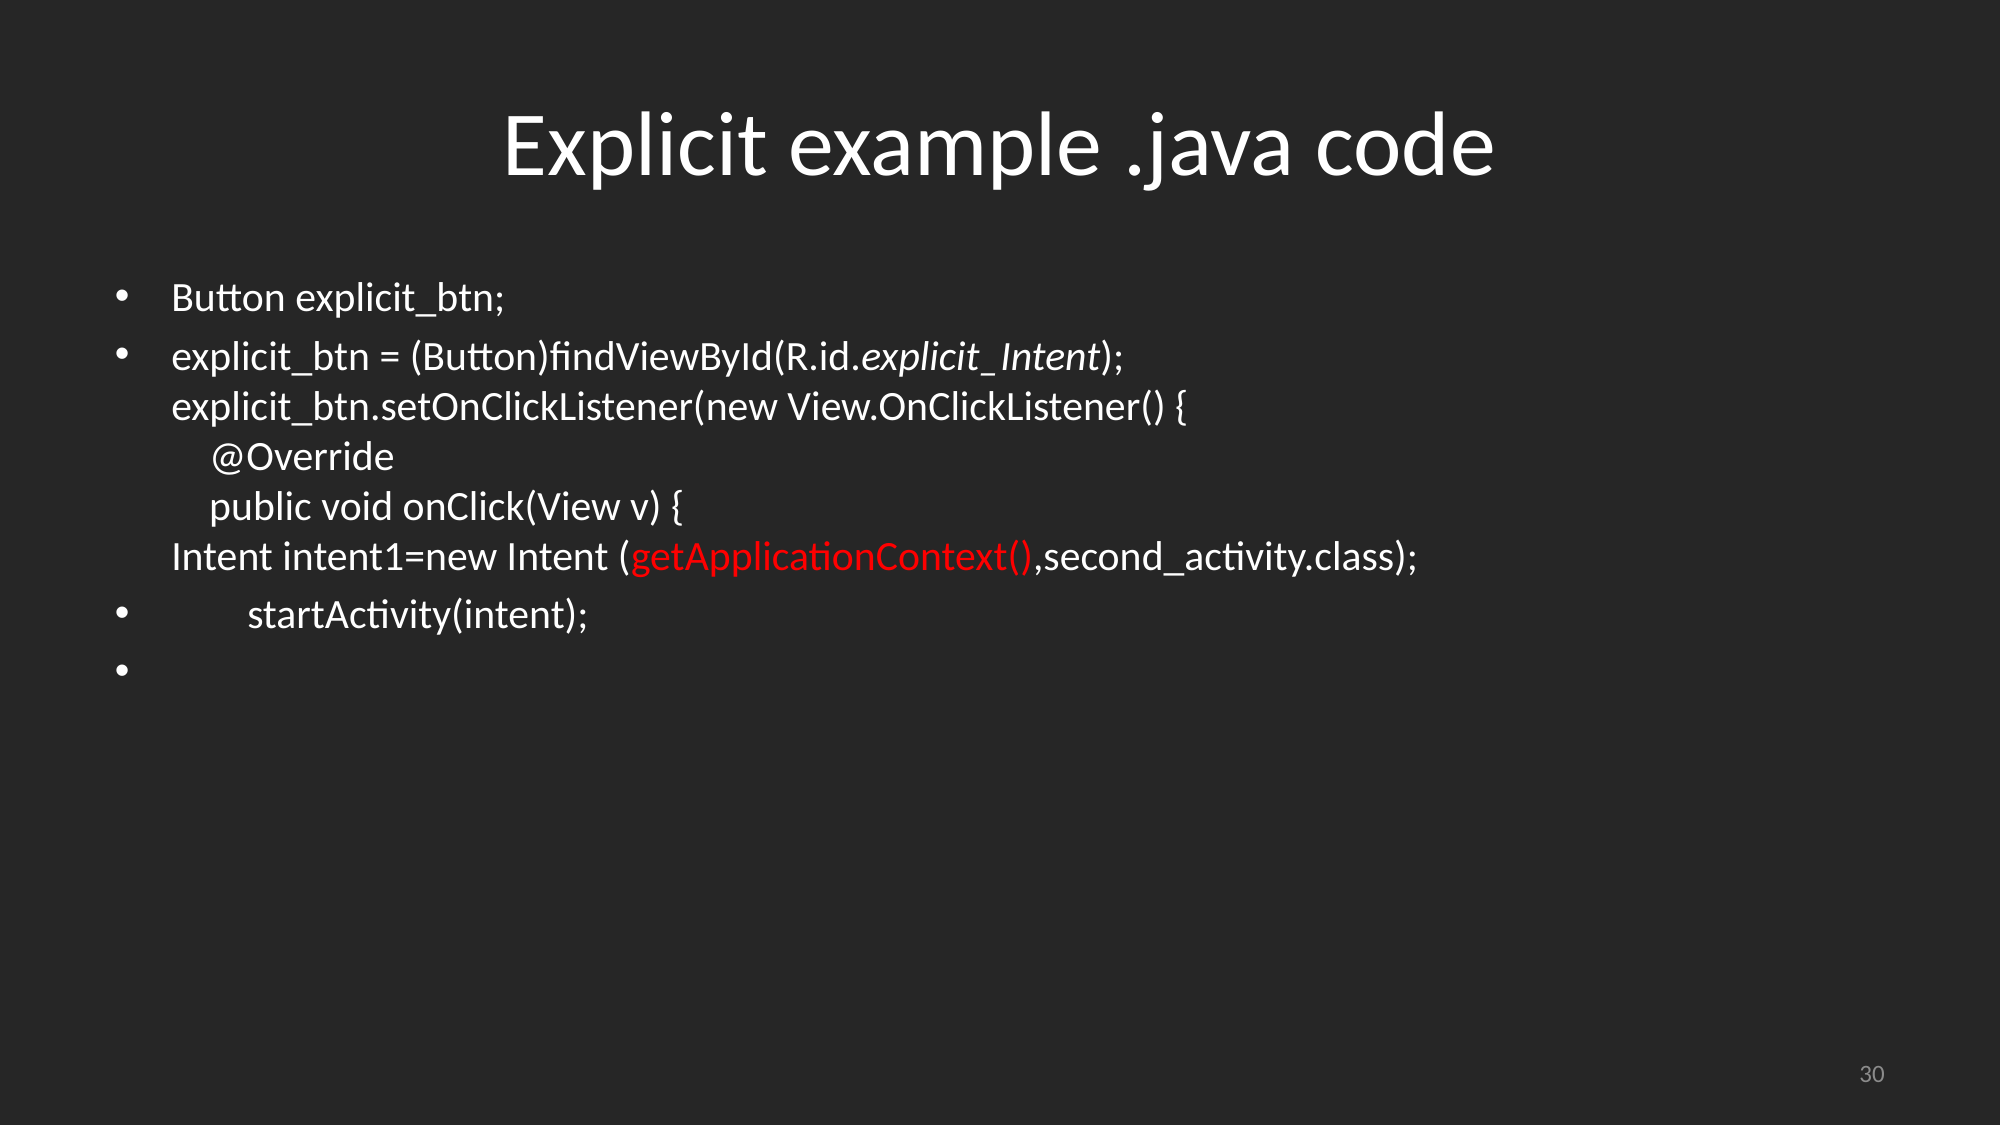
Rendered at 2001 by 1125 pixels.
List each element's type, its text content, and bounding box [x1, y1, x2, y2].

list Button explicit_btn; explicit_btn = (Button)findViewById(R.id.explicit_Intent); explicit_btn.setOnClickListener(new View.OnClickListener() { @Override public void onClick(View v) { Intent intent1=new Intent (getApplicationContext(),second_activity.class); startActivity(intent); [99, 262, 1900, 1005]
title Explicit example .java code [99, 45, 1900, 233]
slide_number 30 [1433, 1042, 1900, 1103]
